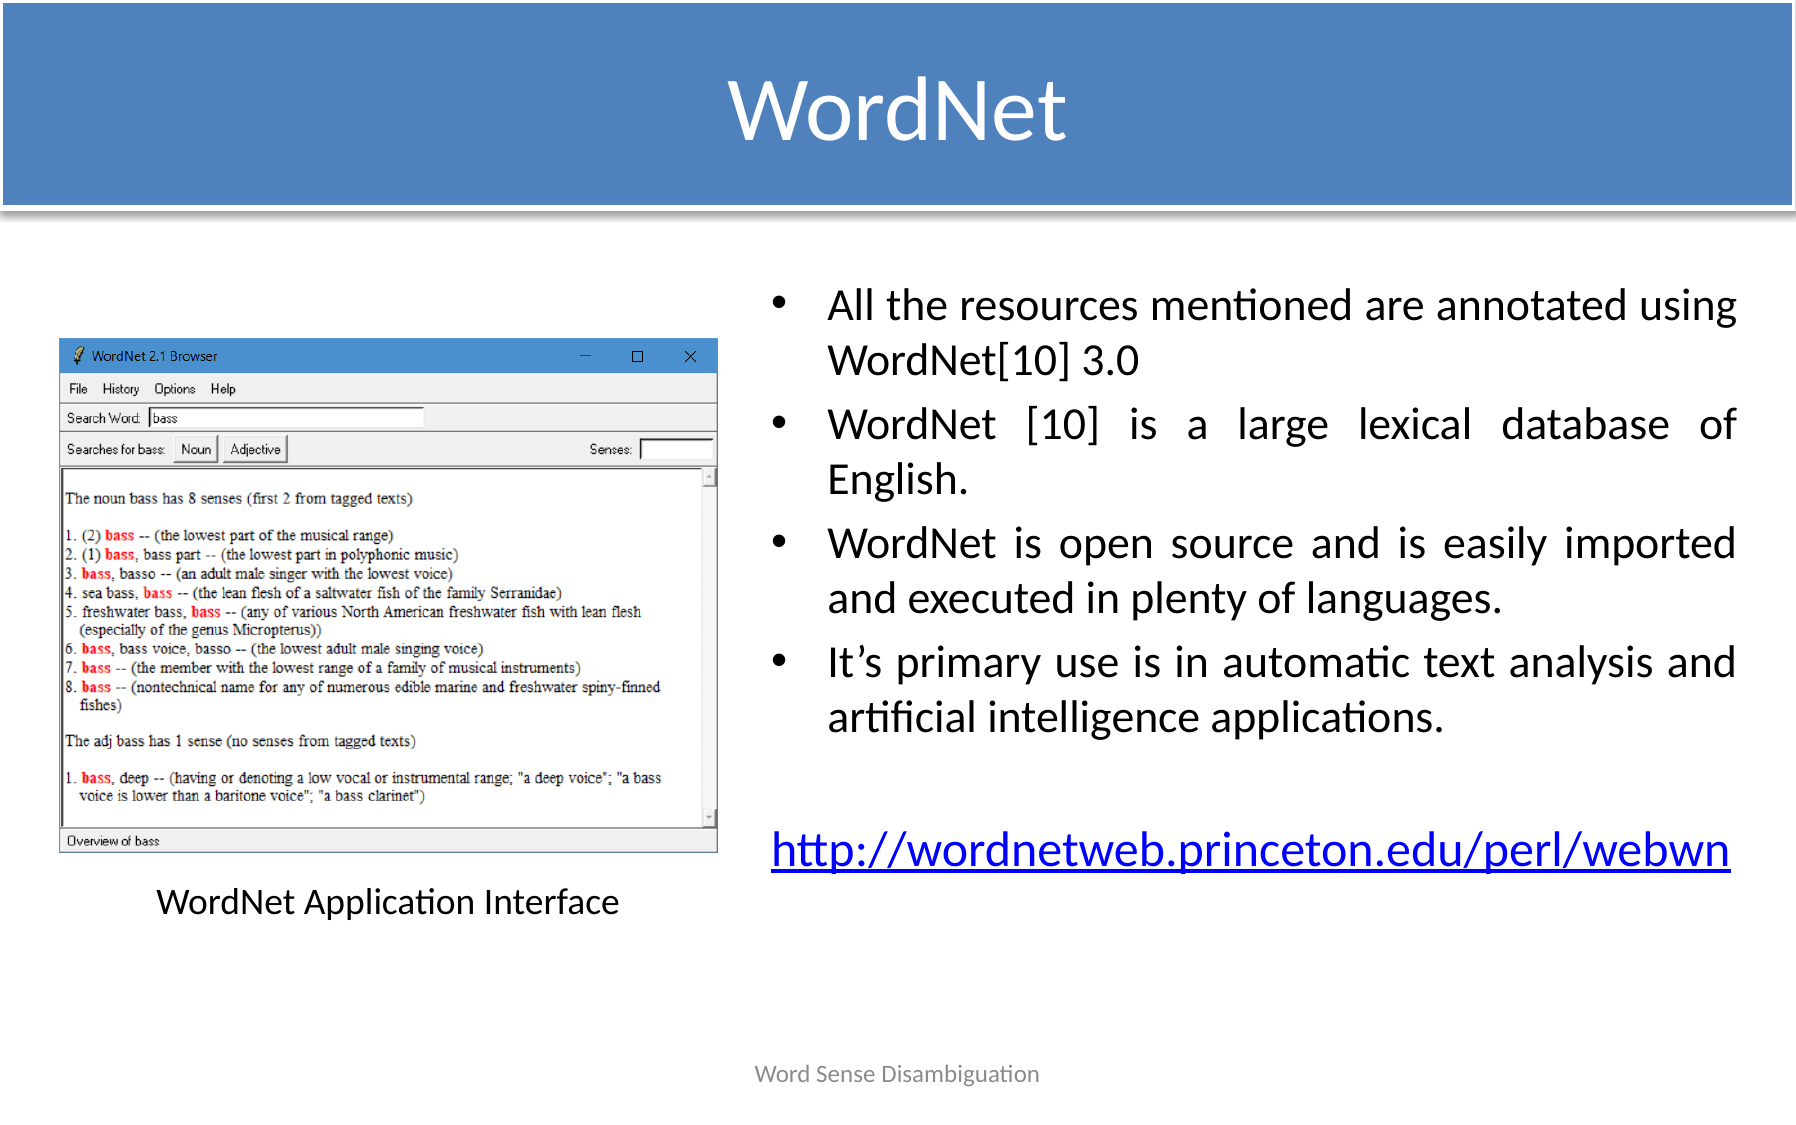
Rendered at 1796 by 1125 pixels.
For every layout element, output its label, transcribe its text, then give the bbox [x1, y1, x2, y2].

picture [58, 337, 718, 853]
text_box WordNet Application Interface [141, 869, 636, 930]
footer Word Sense Disambiguation [613, 1042, 1182, 1103]
list All the resources mentioned are annotated using WordNet[10] 3.0 WordNet [10] is a large lexical database of English. WordNet is open source and is easily imported and executed in plenty of languages. It’s primary use is in automatic text analysis and artificial intelligence applications. http://wordnetweb.princeton.edu/perl/webwn [756, 267, 1753, 1012]
title WordNet [0, 0, 1796, 211]
